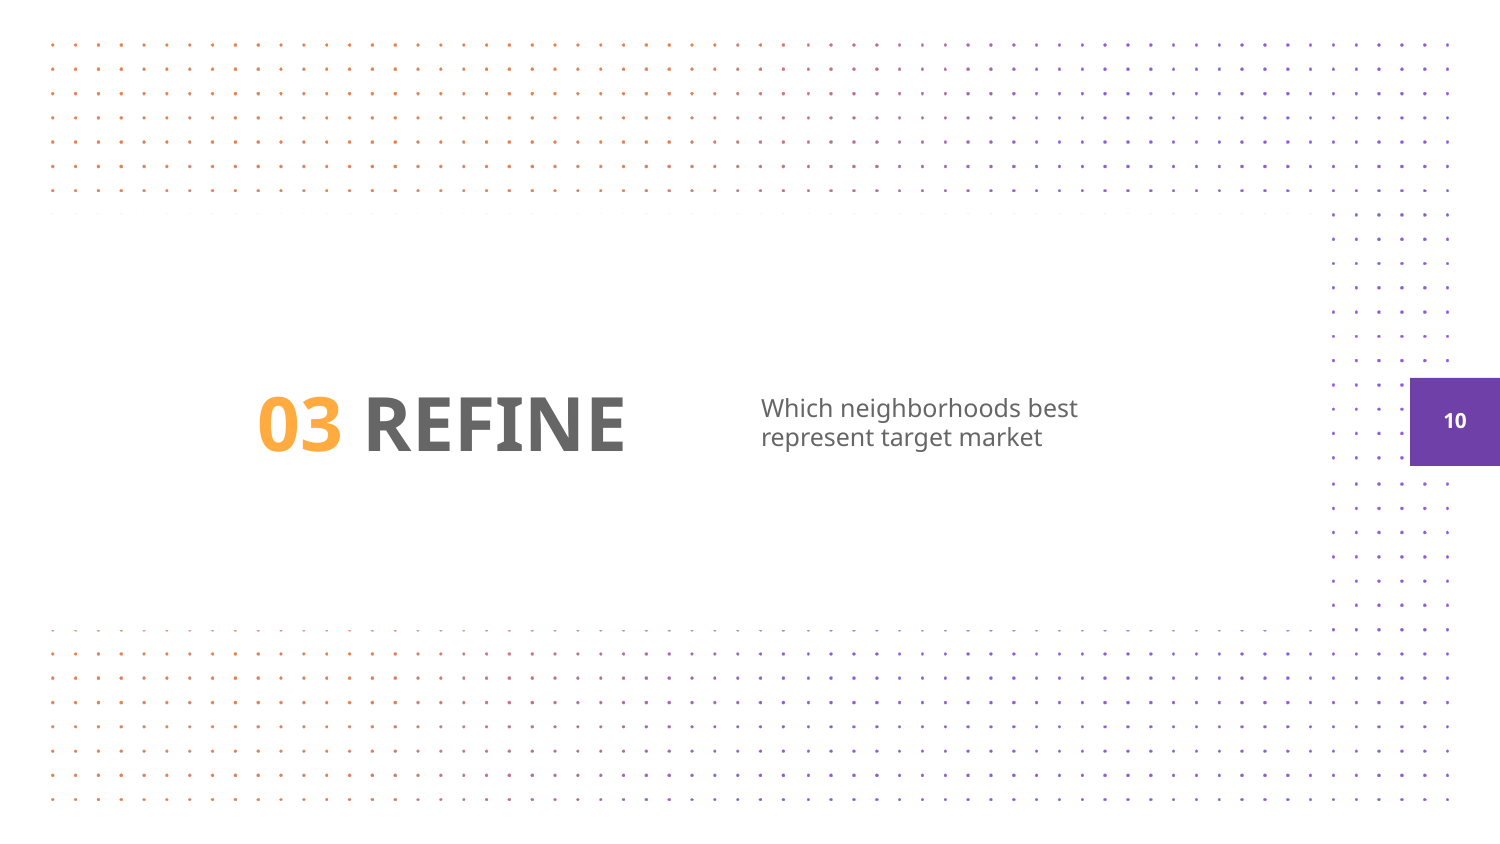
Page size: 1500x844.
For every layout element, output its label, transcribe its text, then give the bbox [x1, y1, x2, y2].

text_box 03 REFINE [100, 253, 710, 591]
slide_number 10 [1410, 377, 1500, 466]
picture [51, 43, 1449, 801]
text_box Which neighborhoods best represent target market [746, 377, 1100, 466]
